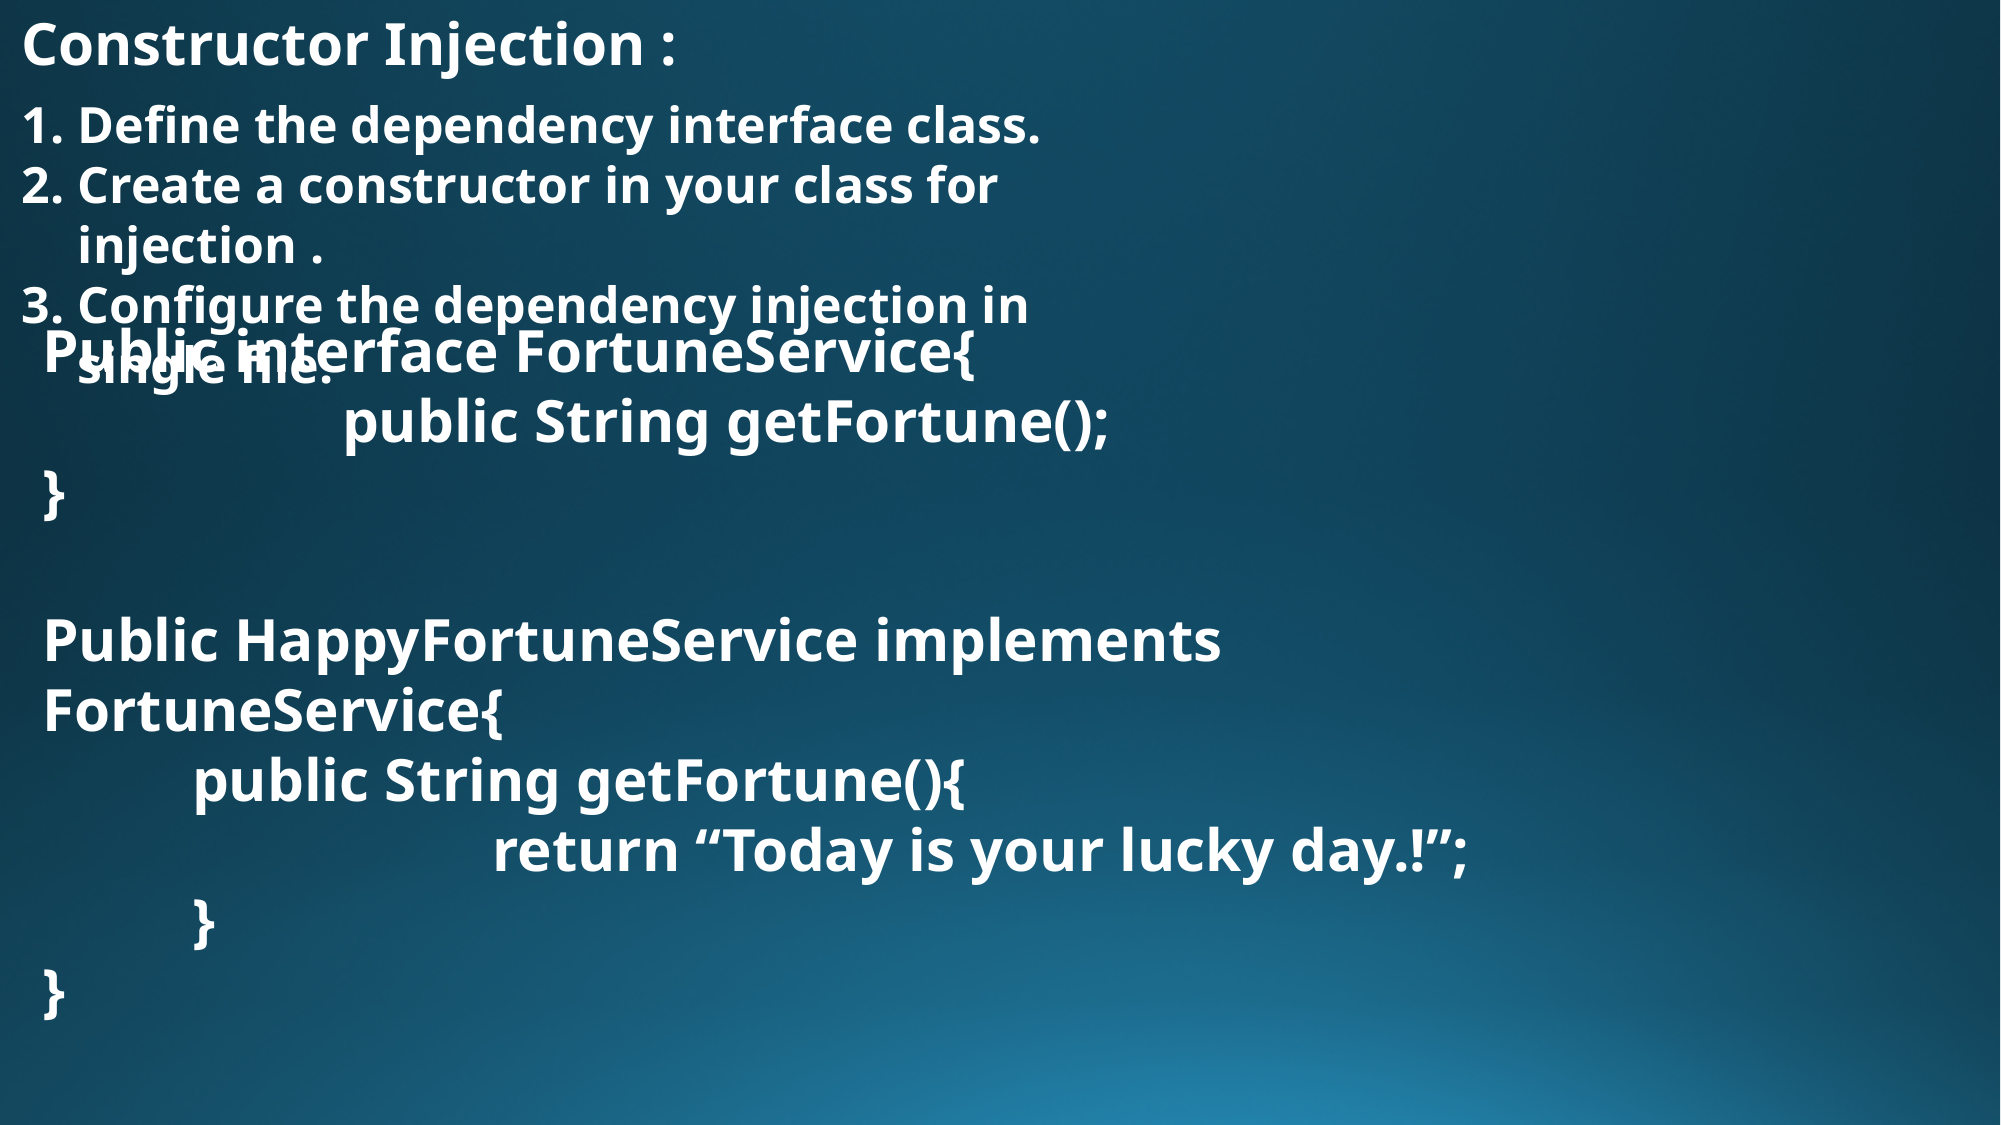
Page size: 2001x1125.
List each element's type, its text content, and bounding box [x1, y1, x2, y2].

text_box Public HappyFortuneService implements FortuneService{ public String getFortune(){ return “Today is your lucky day.!”; } } [27, 595, 1515, 1031]
picture [0, 0, 2001, 1125]
text_box Define the dependency interface class. Create a constructor in your class for injection . Configure the dependency injection in single file. [6, 85, 1172, 401]
text_box Constructor Injection : [6, 0, 1000, 85]
text_box Public interface FortuneService{ public String getFortune(); } [27, 306, 1427, 531]
